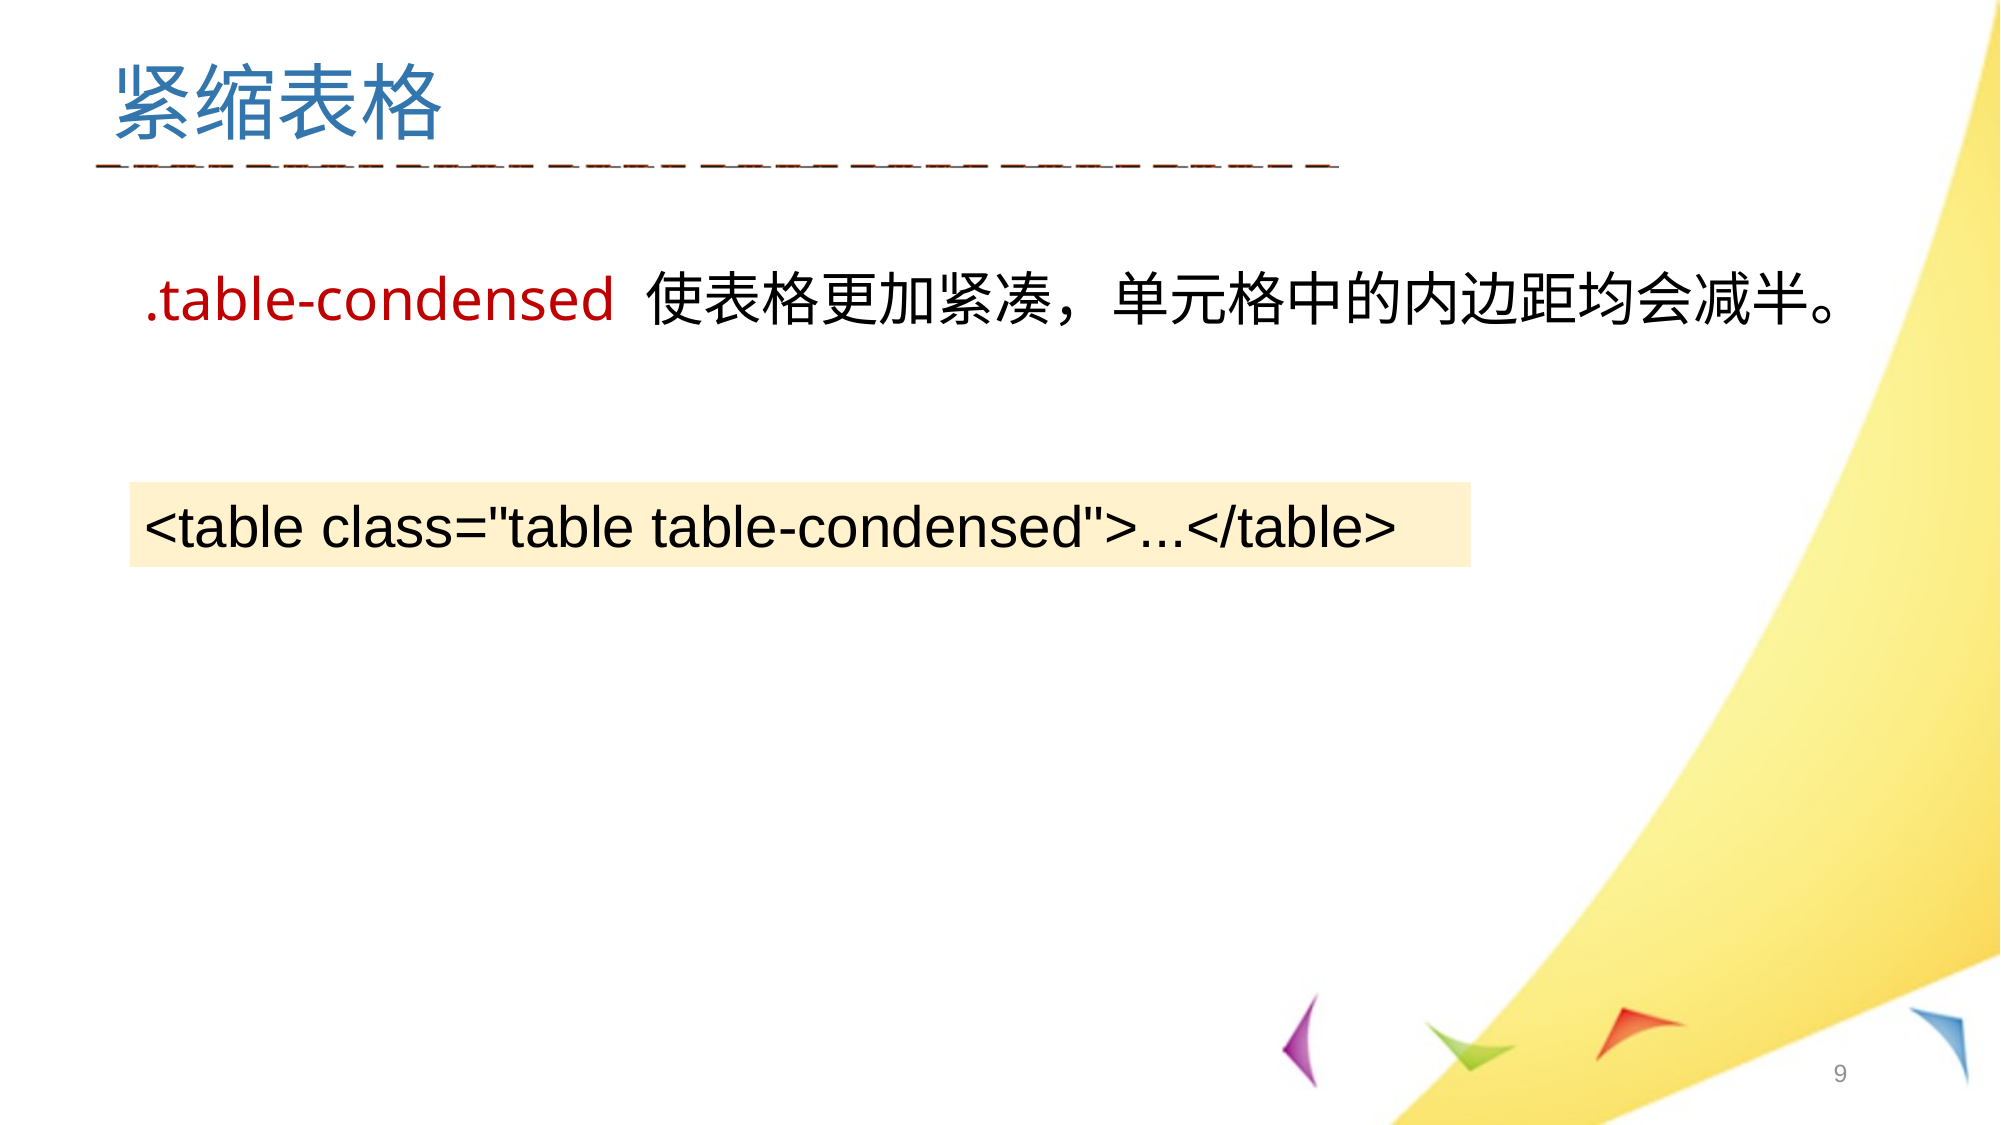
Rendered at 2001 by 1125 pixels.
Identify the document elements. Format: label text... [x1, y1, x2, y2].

text_box .table-condensed 使表格更加紧凑，单元格中的内边距均会减半。 [129, 243, 1874, 340]
picture [88, 0, 2000, 1125]
title 紧缩表格 [95, 40, 1923, 160]
slide_number 9 [1412, 1042, 1863, 1103]
text_box <table class="table table-condensed">...</table> [129, 482, 1471, 567]
